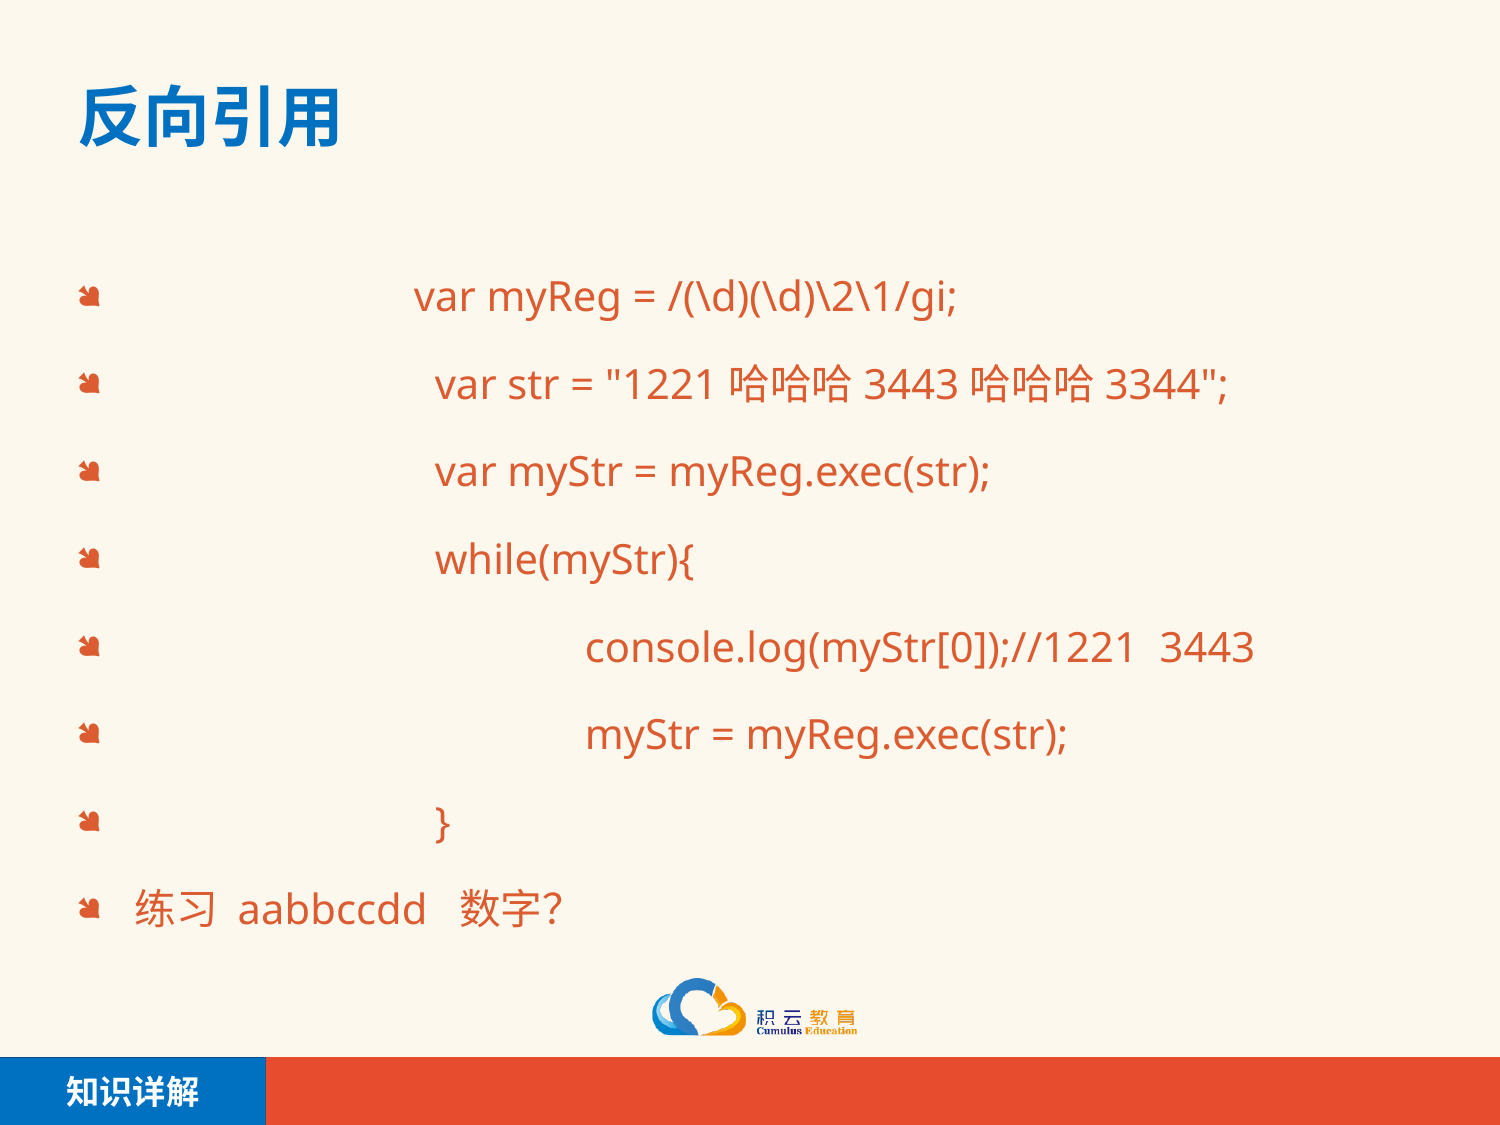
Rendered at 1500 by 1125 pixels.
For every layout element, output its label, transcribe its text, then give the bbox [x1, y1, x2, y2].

list var myReg = /(\d)(\d)\2\1/gi; var str = "1221哈哈哈3443哈哈哈3344"; var myStr = myReg.exec(str); while(myStr){ console.log(myStr[0]);//1221 3443 myStr = myReg.exec(str); } 练习 aabbccdd 数字？ [68, 237, 1430, 953]
picture [643, 971, 869, 1044]
title 反向引用 [69, 55, 1431, 164]
